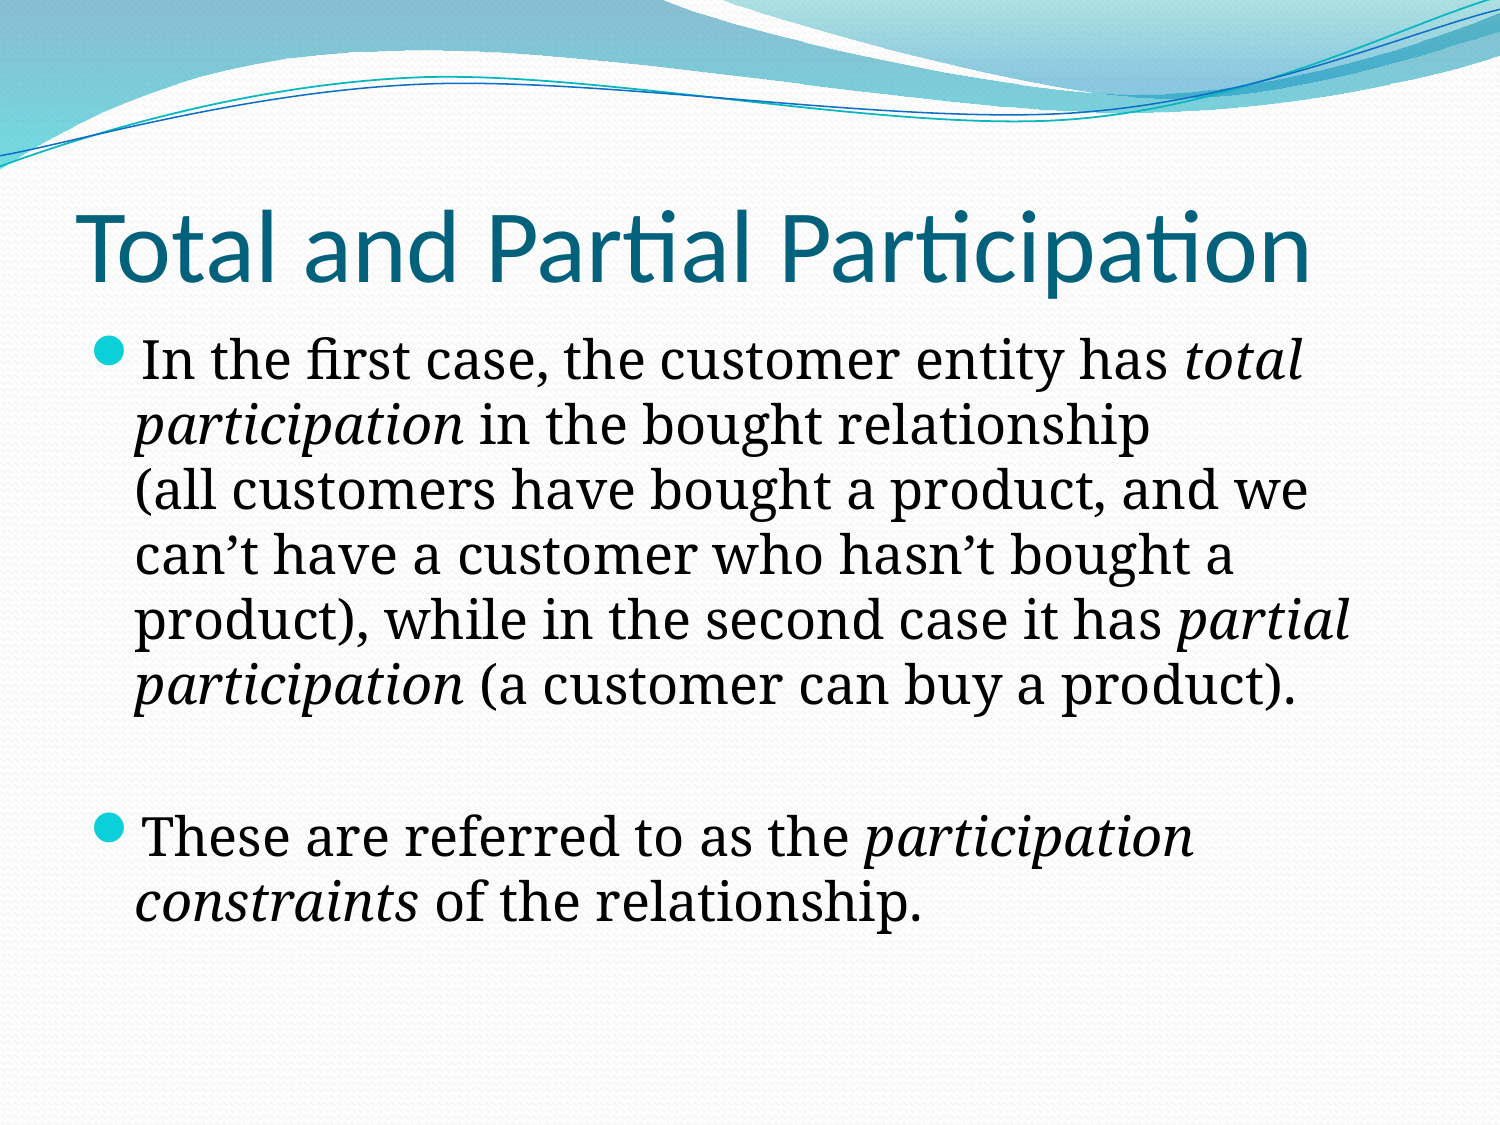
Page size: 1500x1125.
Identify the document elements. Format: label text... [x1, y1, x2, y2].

title Total and Partial Participation [75, 115, 1425, 303]
list In the first case, the customer entity has total participation in the bought relationship (all customers have bought a product, and we can’t have a customer who hasn’t bought a product), while in the second case it has partial participation (a customer can buy a product). These are referred to as the participation constraints of the relationship. [75, 317, 1425, 1038]
